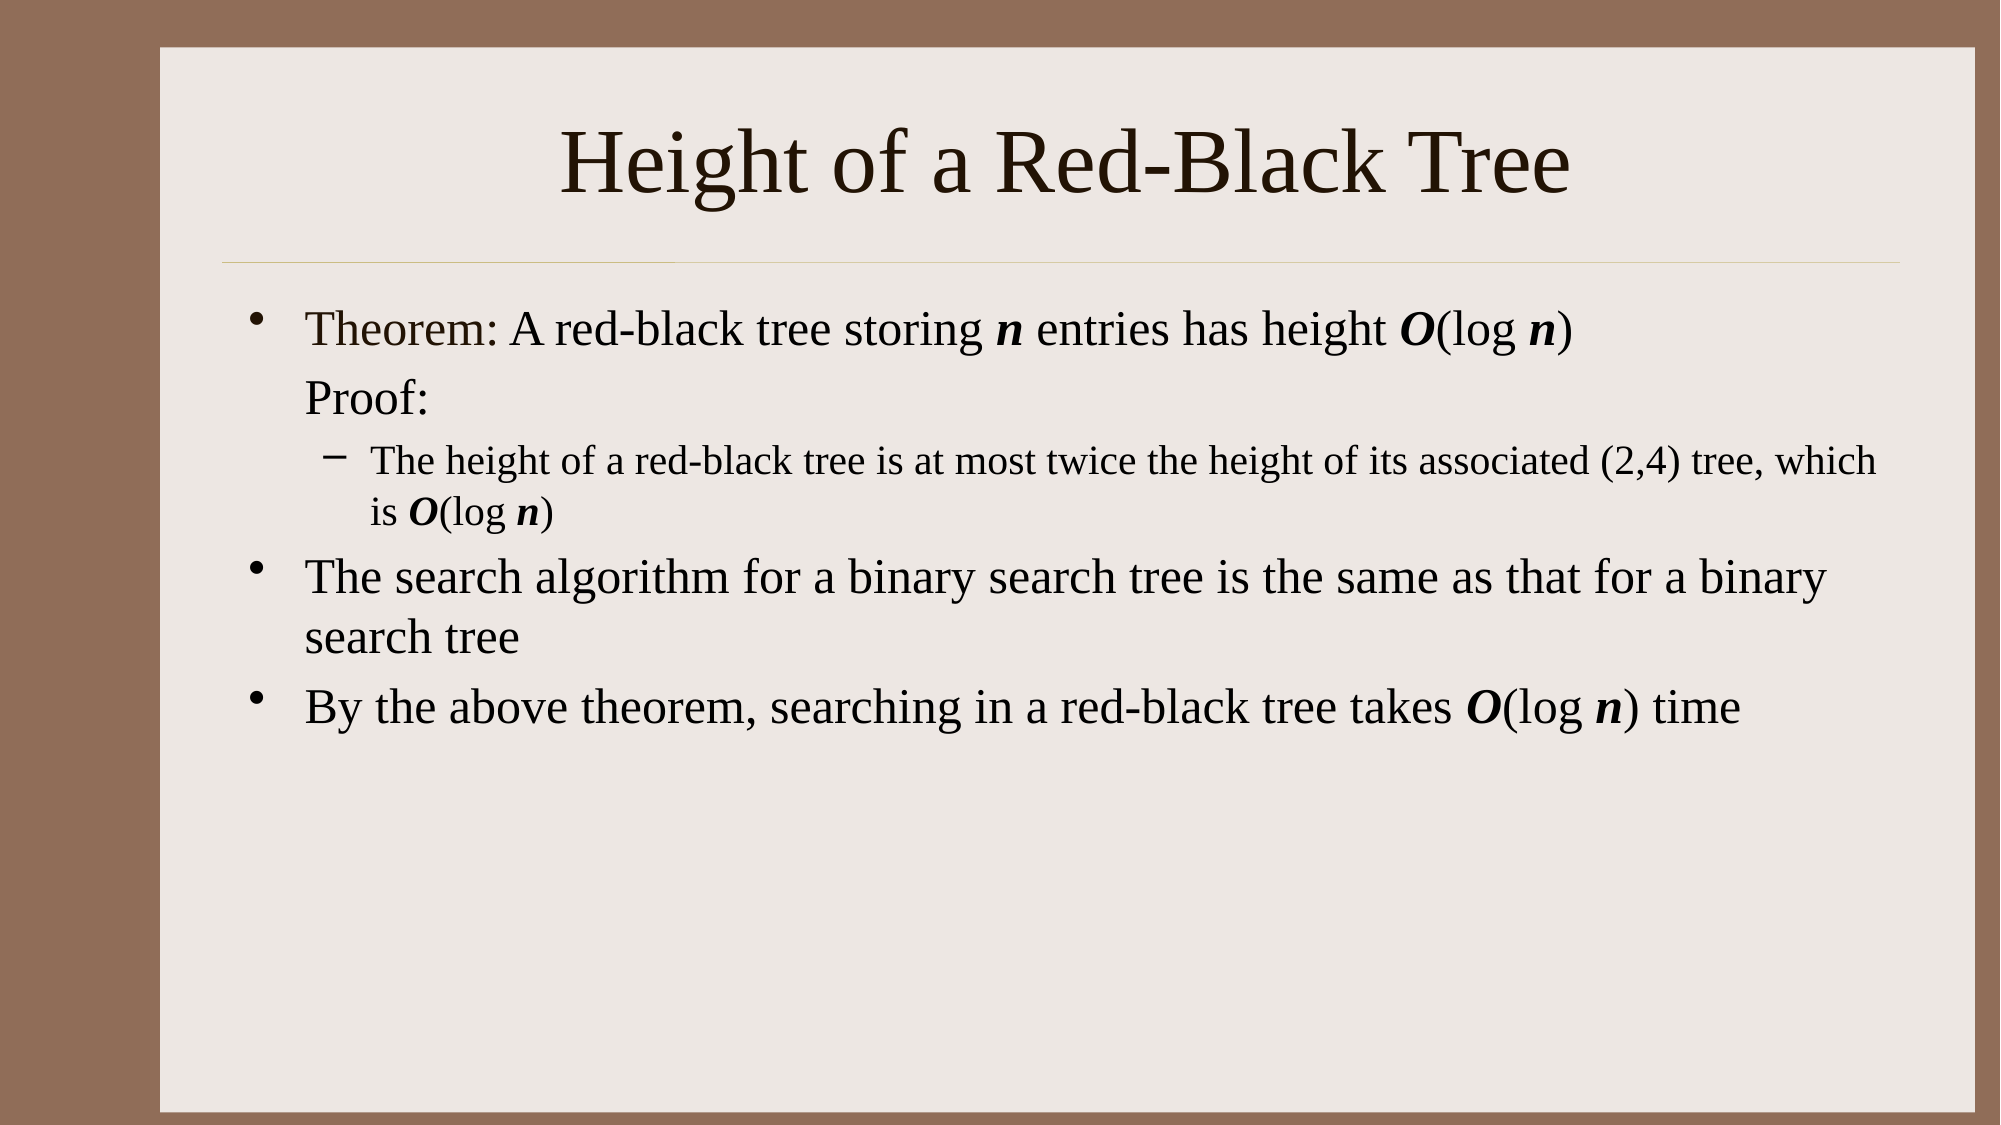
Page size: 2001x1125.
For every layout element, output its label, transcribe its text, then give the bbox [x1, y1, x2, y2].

title Height of a Red-Black Tree [233, 62, 1900, 250]
list Theorem: A red-black tree storing n entries has height O(log n) Proof: The height of a red-black tree is at most twice the height of its associated (2,4) tree, which is O(log n) The search algorithm for a binary search tree is the same as that for a binary search tree By the above theorem, searching in a red-black tree takes O(log n) time [233, 287, 1900, 963]
